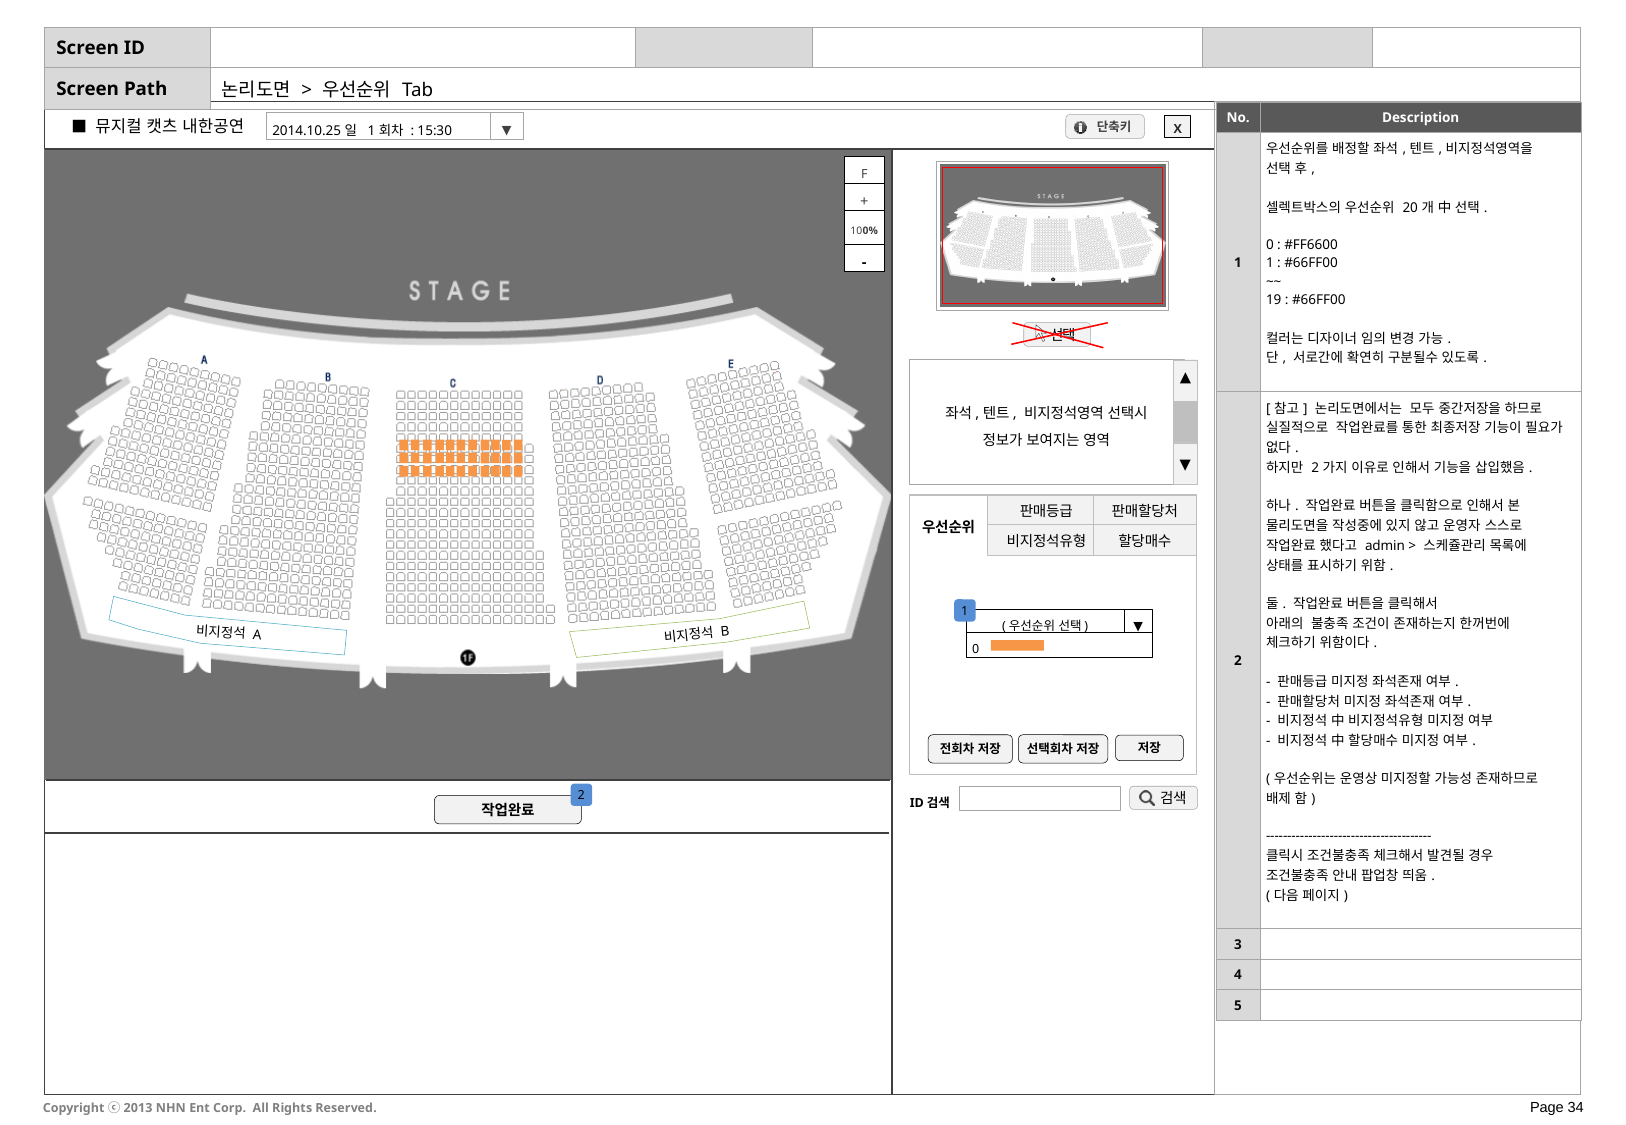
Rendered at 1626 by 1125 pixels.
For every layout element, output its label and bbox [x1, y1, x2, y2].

text_box [936, 160, 1169, 311]
table_cell [1217, 960, 1260, 989]
text_box [266, 111, 524, 140]
text_box [44, 148, 1215, 1095]
text_box [432, 783, 593, 826]
text_box [1164, 114, 1191, 138]
text_box [1065, 114, 1145, 139]
table_cell [1217, 392, 1260, 928]
table_cell [1261, 133, 1581, 391]
text_box [56, 109, 265, 142]
picture [44, 150, 891, 780]
table_header [1217, 103, 1260, 132]
table_header [636, 28, 812, 67]
table_cell [1217, 929, 1260, 959]
table_cell [1217, 990, 1260, 1020]
text_box [908, 359, 1198, 485]
table_cell [211, 68, 1580, 109]
table_cell [1261, 960, 1581, 989]
text_box [1011, 322, 1109, 348]
table_cell [1217, 133, 1260, 391]
table_cell [45, 68, 210, 109]
table_header [45, 28, 210, 67]
text_box [902, 493, 1198, 777]
table_header [1203, 28, 1372, 67]
table_header [1373, 28, 1580, 67]
table_cell [1261, 392, 1581, 928]
table_header [813, 28, 1202, 67]
table_cell [1261, 990, 1581, 1020]
table_header [1261, 103, 1581, 132]
picture [939, 164, 1167, 308]
table_header [211, 28, 635, 67]
table_cell [1261, 929, 1581, 959]
